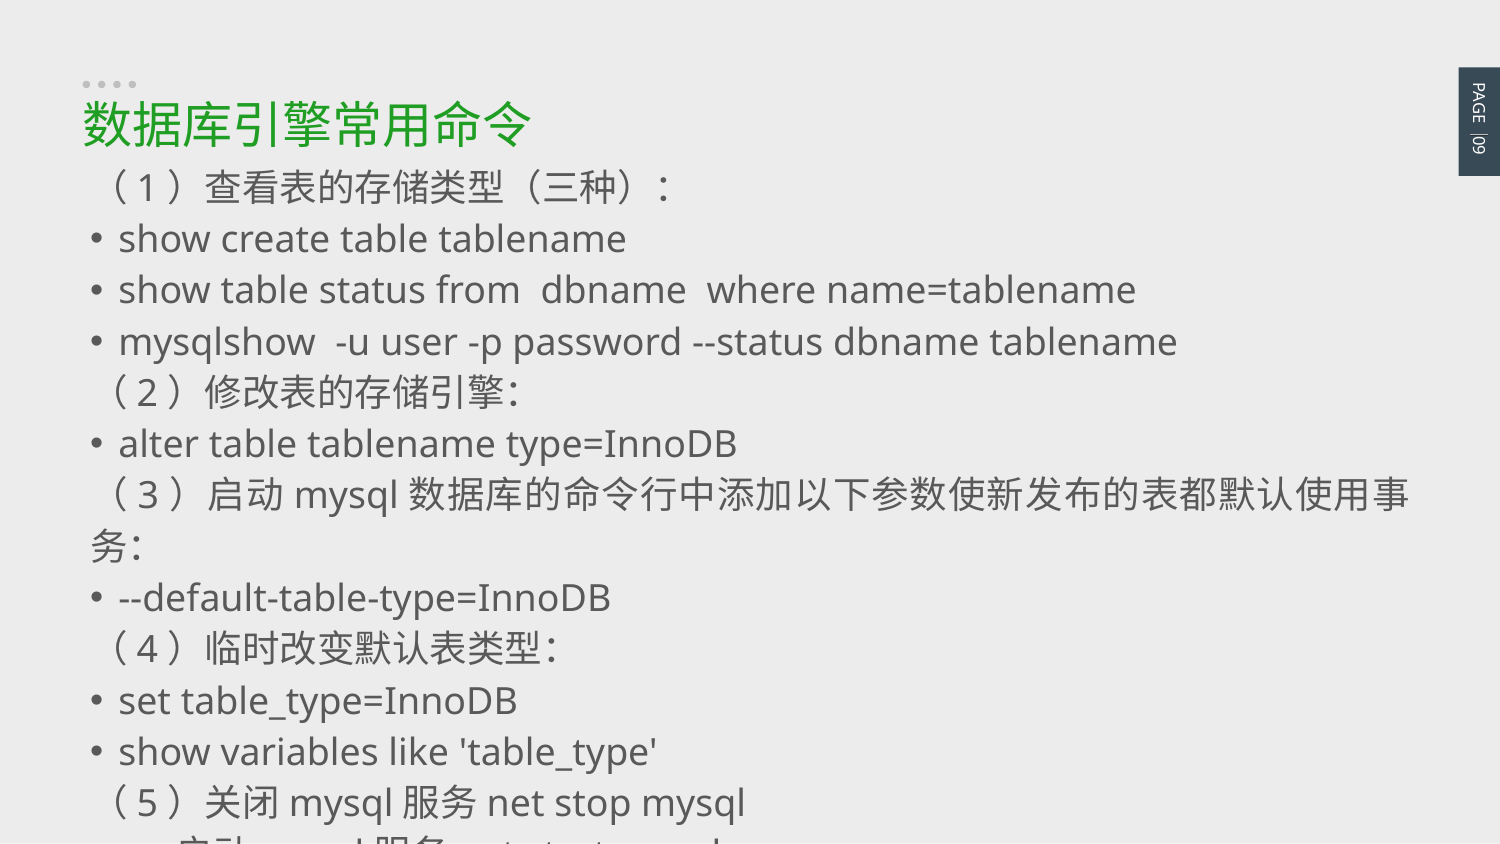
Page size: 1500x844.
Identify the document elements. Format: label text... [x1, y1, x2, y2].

text_box 数据库引擎常用命令 [67, 85, 548, 161]
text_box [1458, 67, 1500, 177]
text_box （1）查看表的存储类型（三种）： show create table tablename show table status from dbname where name=tablename mysqlshow -u user -p password --status dbname tablename （2）修改表的存储引擎： alter table tablename type=InnoDB （3）启动mysql数据库的命令行中添加以下参数使新发布的表都默认使用事务： --default-table-type=InnoDB （4）临时改变默认表类型： set table_type=InnoDB show variables like 'table_type' （5）关闭mysql服务net stop mysql 启动mysql服务net start mysql [75, 150, 1425, 844]
